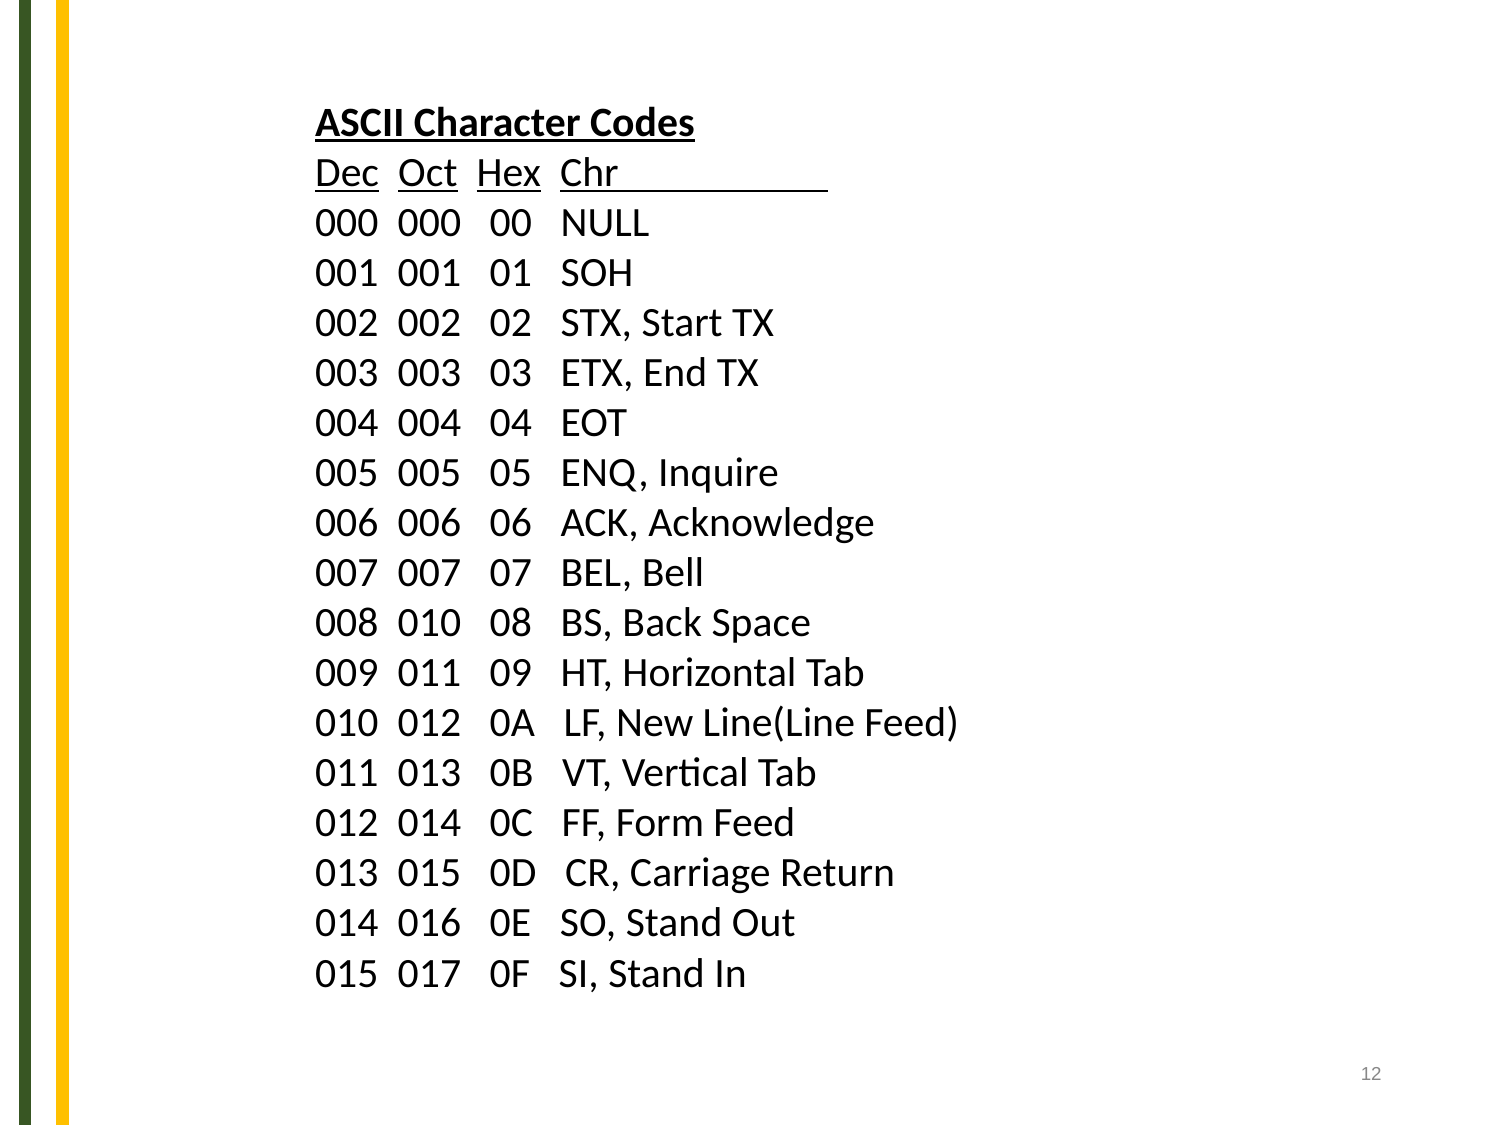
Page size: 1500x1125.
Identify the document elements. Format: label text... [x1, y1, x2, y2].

text_box ASCII Character Codes Dec Oct Hex Chr 000 000 00 NULL 001 001 01 SOH 002 002 02 STX, Start TX 003 003 03 ETX, End TX 004 004 04 EOT 005 005 05 ENQ, Inquire 006 006 06 ACK, Acknowledge 007 007 07 BEL, Bell 008 010 08 BS, Back Space 009 011 09 HT, Horizontal Tab 010 012 0A LF, New Line(Line Feed) 011 013 0B VT, Vertical Tab 012 014 0C FF, Form Feed 013 015 0D CR, Carriage Return 014 016 0E SO, Stand Out 015 017 0F SI, Stand In [299, 87, 998, 1012]
slide_number ‹#› [1059, 1042, 1397, 1103]
